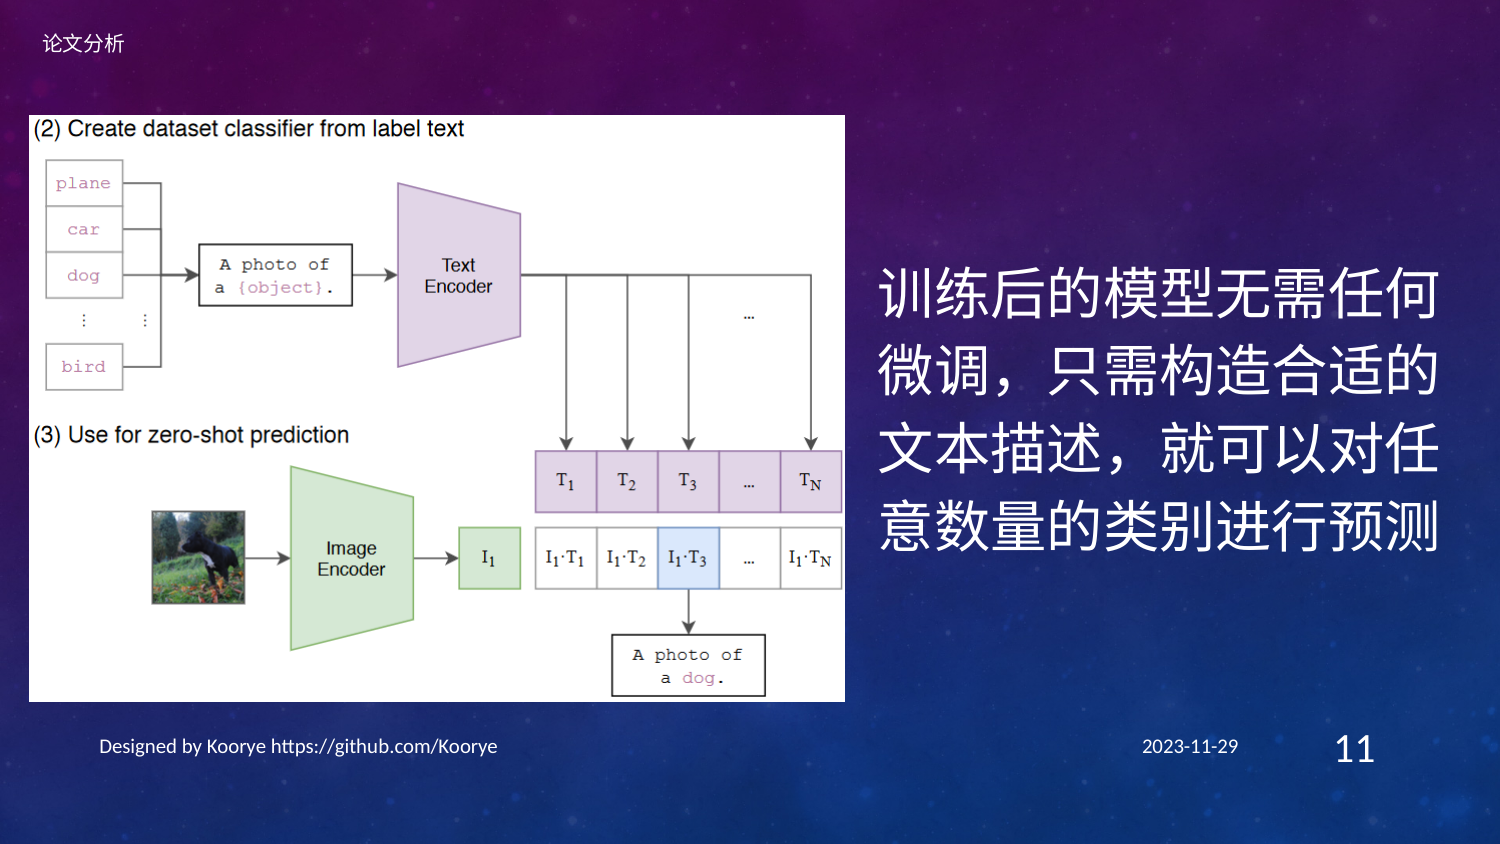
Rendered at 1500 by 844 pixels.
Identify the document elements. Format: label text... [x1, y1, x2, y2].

text_box 训练后的模型无需任何微调，只需构造合适的文本描述，就可以对任意数量的类别进行预测 [877, 247, 1471, 746]
footer Designed by Koorye https://github.com/Koorye [84, 722, 1048, 769]
text_box 论文分析 [42, 33, 133, 60]
picture [0, 0, 1500, 844]
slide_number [1056, 722, 1254, 769]
slide_number 11 [1263, 722, 1391, 769]
